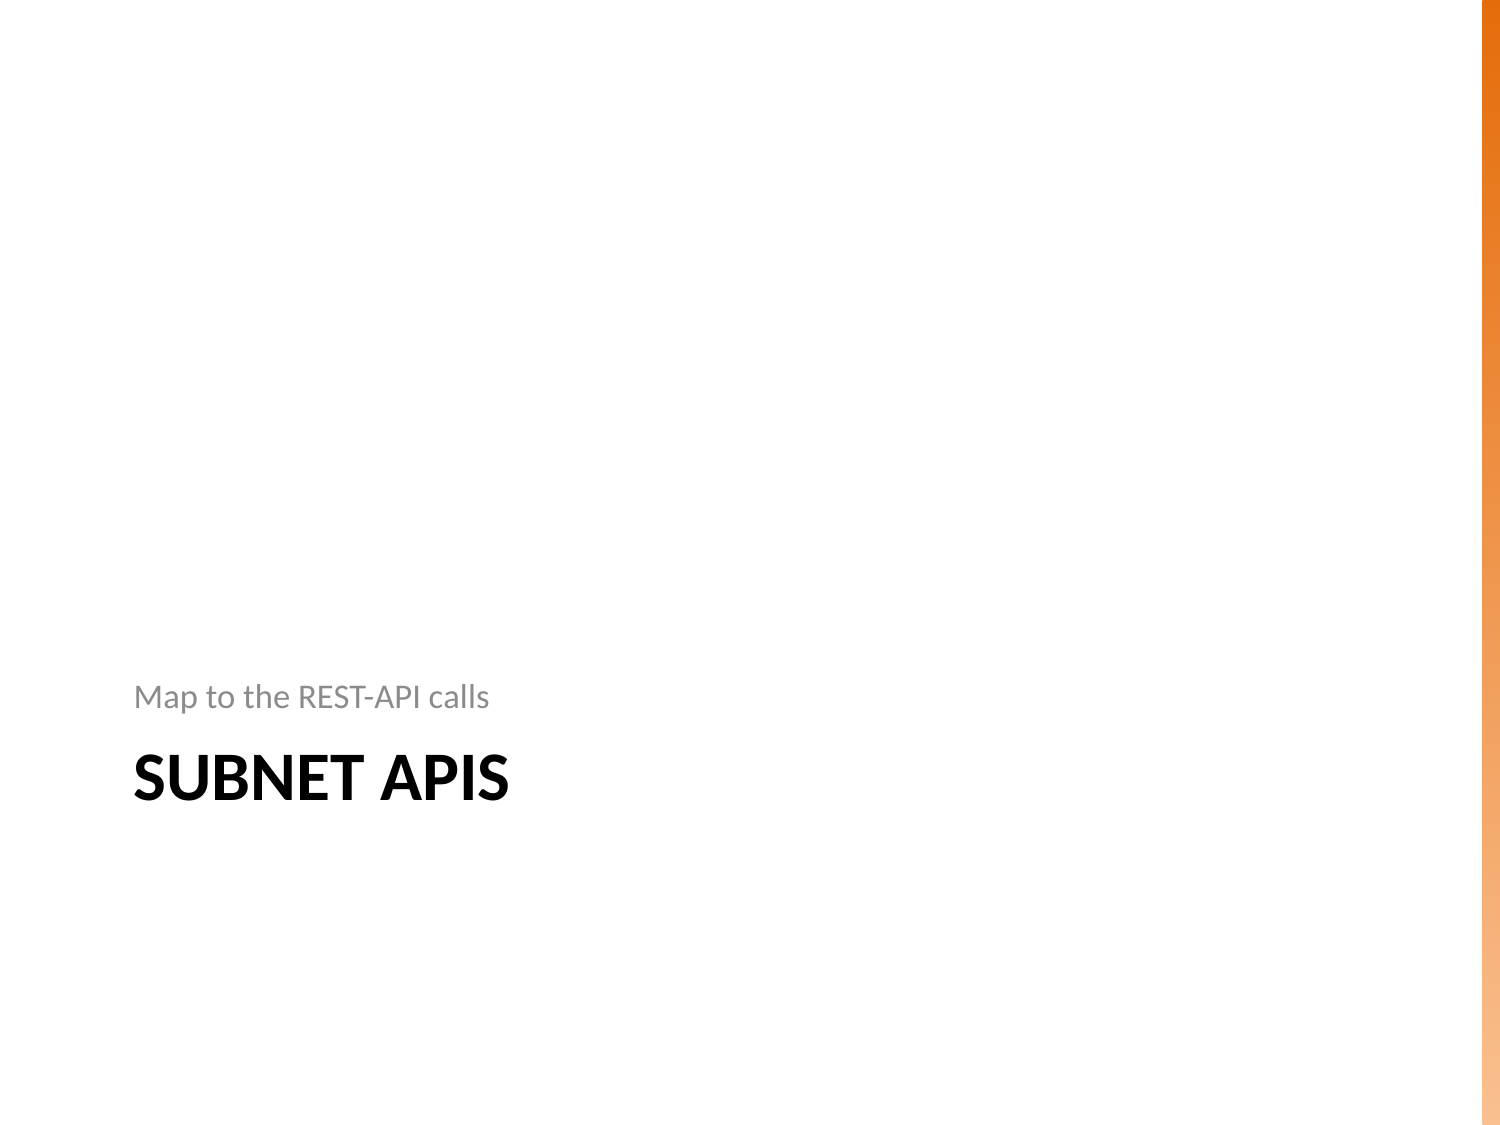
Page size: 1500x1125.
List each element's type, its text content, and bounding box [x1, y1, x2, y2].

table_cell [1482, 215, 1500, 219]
title Subnet APIs [118, 723, 1394, 947]
list Map to the REST-API calls [118, 476, 1394, 723]
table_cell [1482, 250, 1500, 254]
